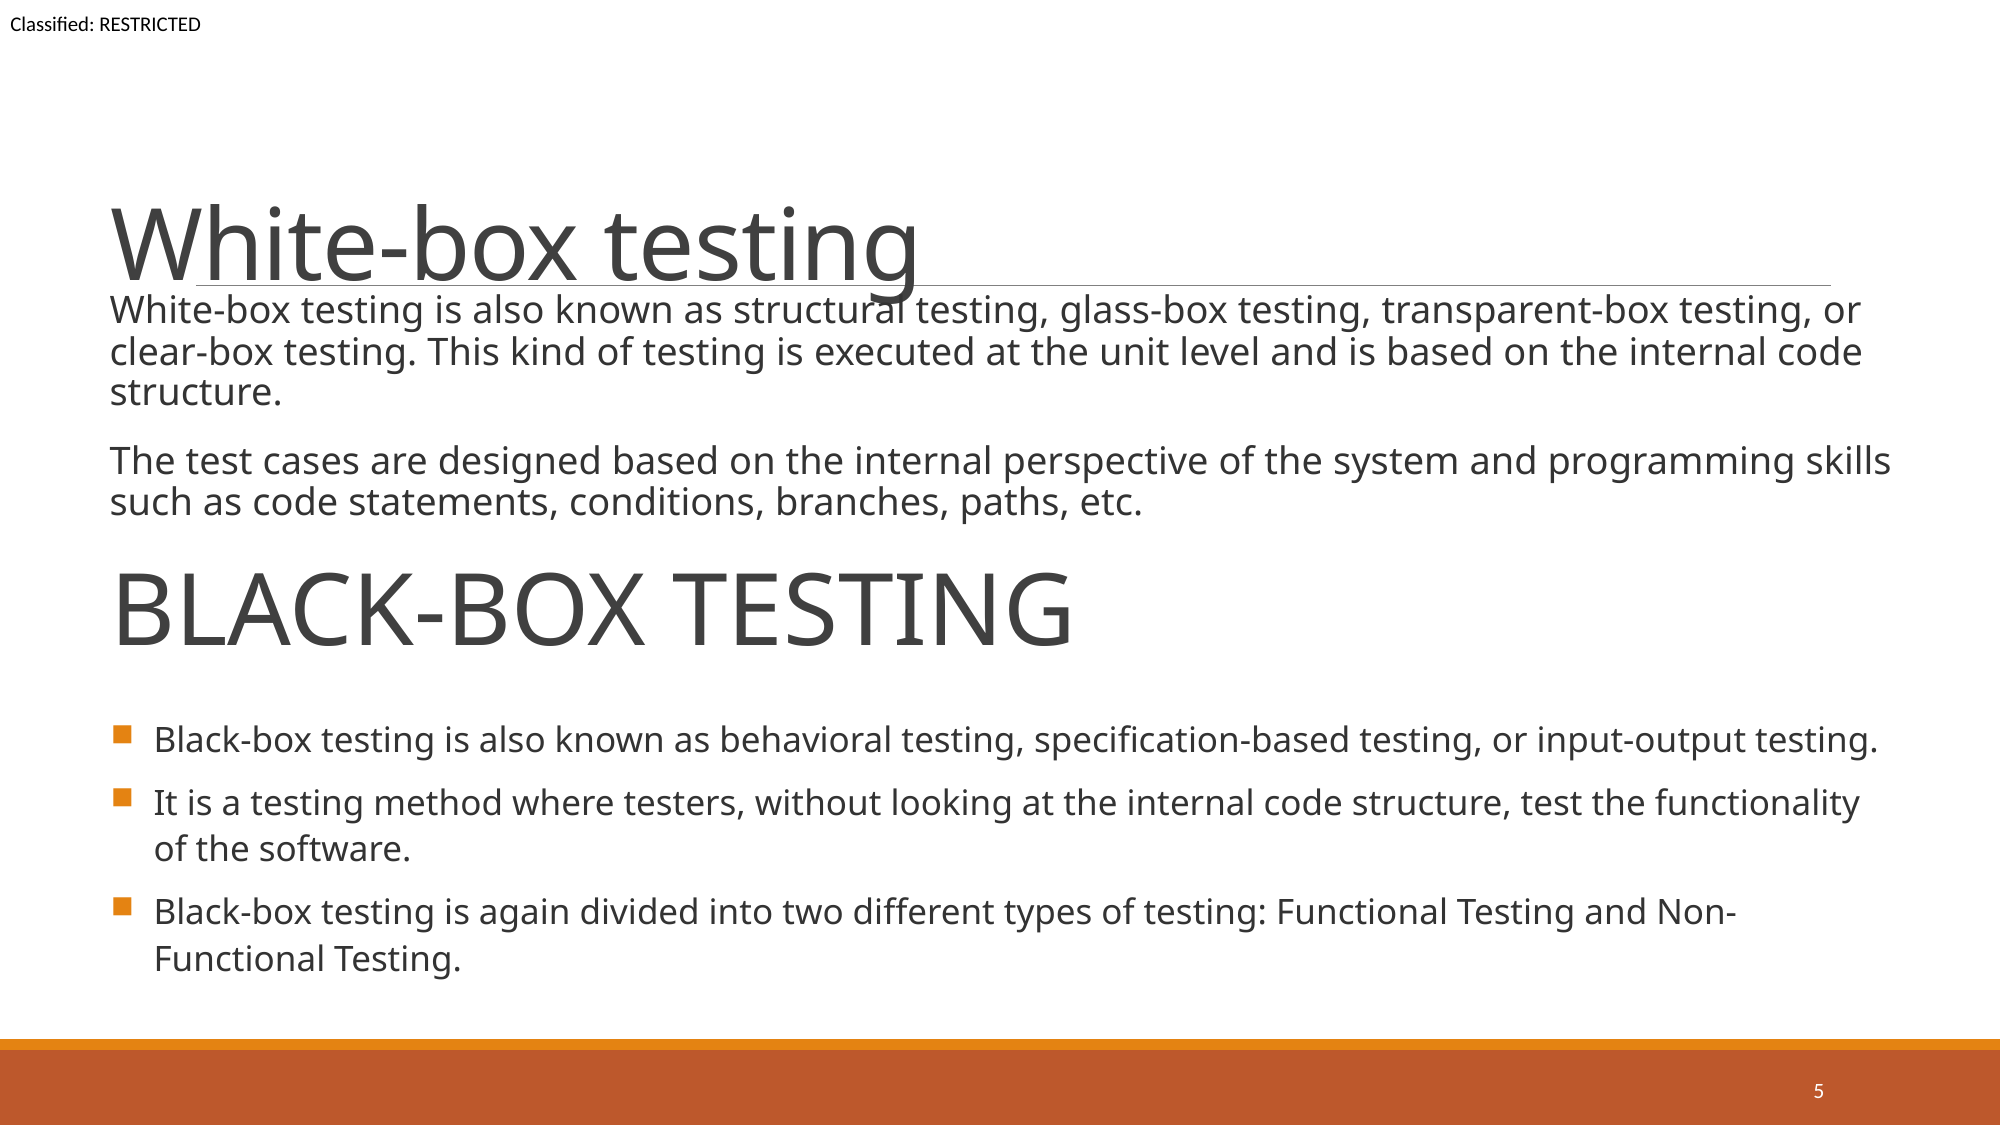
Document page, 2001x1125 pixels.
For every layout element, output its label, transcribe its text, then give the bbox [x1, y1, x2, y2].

slide_number 5 [1624, 1059, 1840, 1120]
text_box Black-box testing [95, 477, 1905, 673]
text_box Black-box testing is also known as behavioral testing, specification-based testing, or input-output testing. It is a testing method where testers, without looking at the internal code structure, test the functionality of the software. Black-box testing is again divided into two different types of testing: Functional Testing and Non-Functional Testing. [95, 689, 1905, 1003]
list White-box testing is also known as structural testing, glass-box testing, transparent-box testing, or clear-box testing. This kind of testing is executed at the unit level and is based on the internal code structure. The test cases are designed based on the internal perspective of the system and programming skills such as code statements, conditions, branches, paths, etc. [95, 283, 1905, 477]
title White-box testing [95, 113, 1905, 283]
